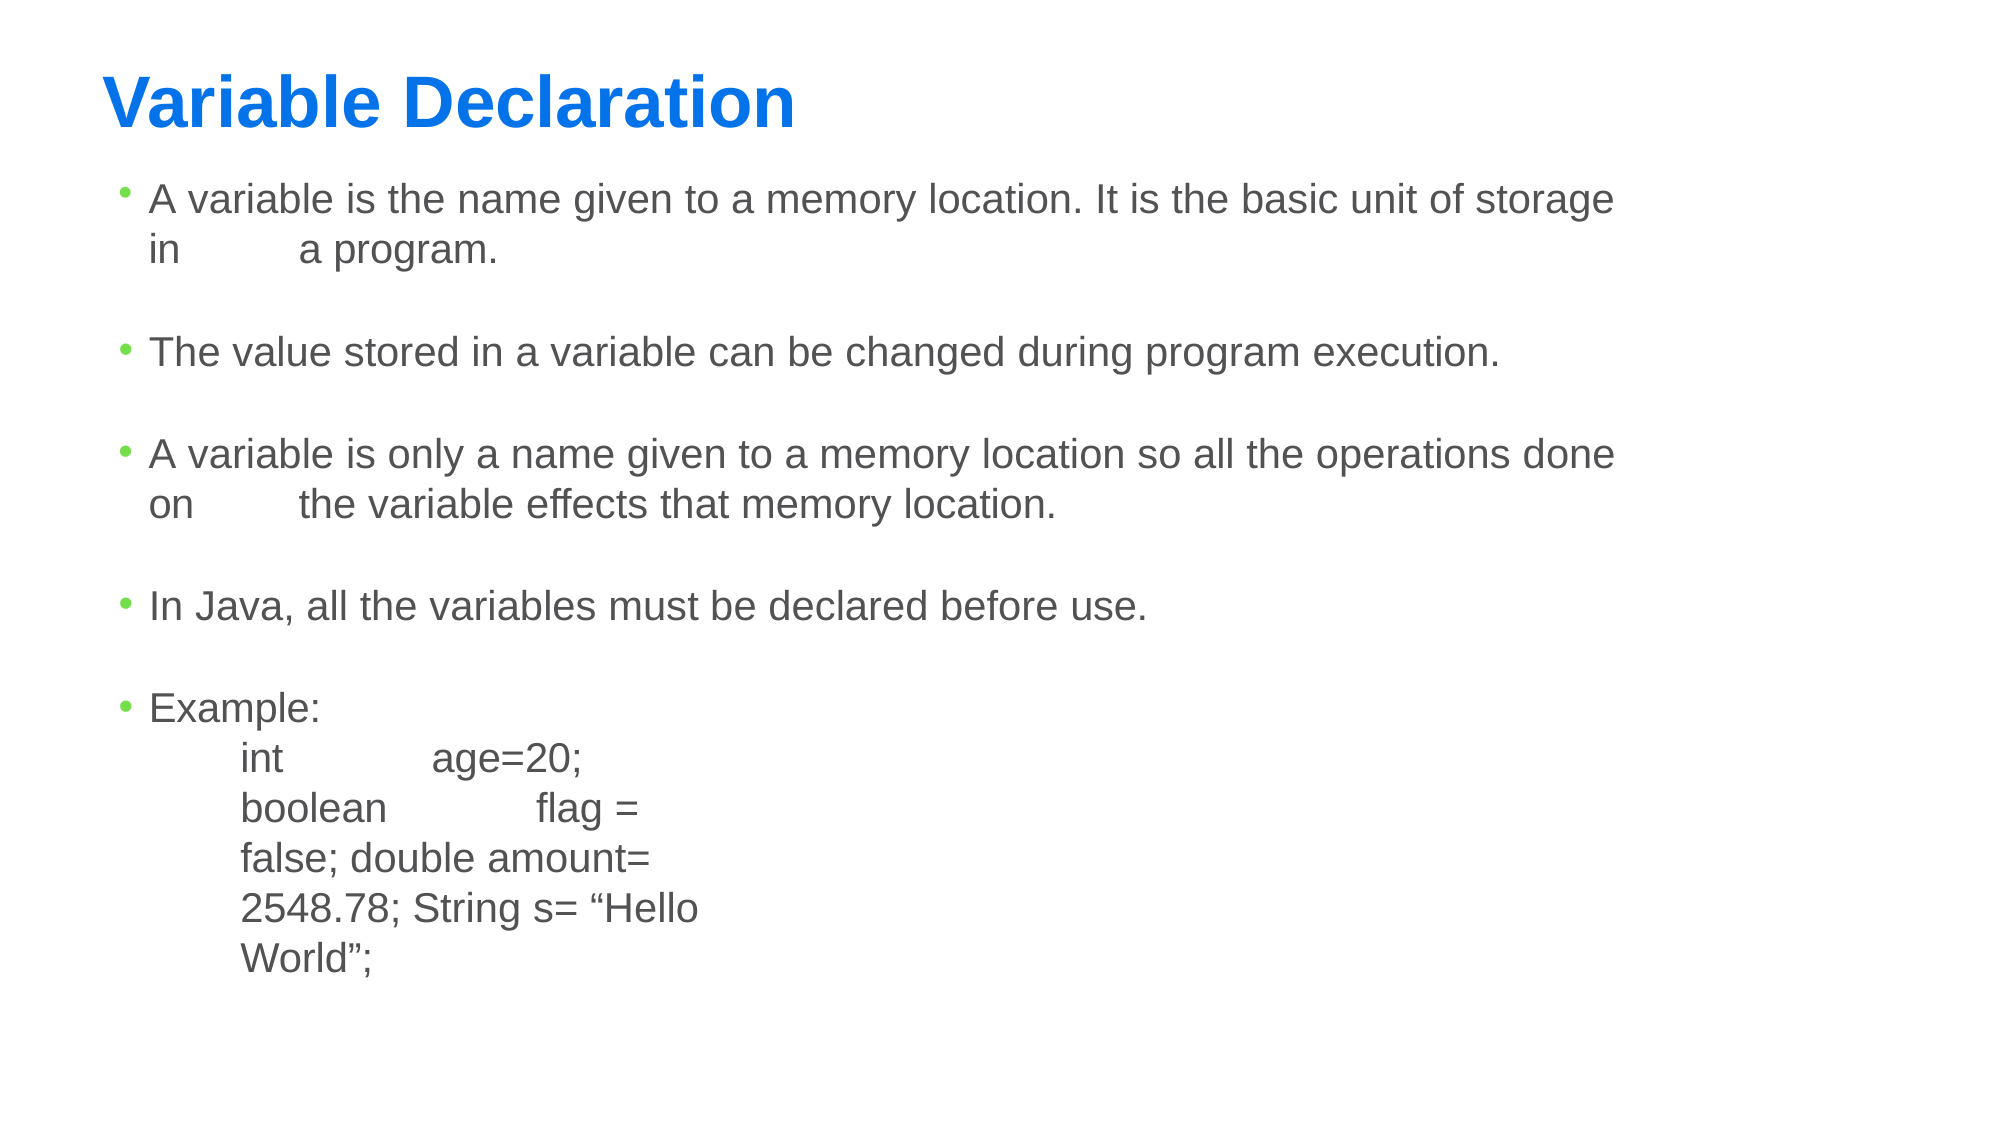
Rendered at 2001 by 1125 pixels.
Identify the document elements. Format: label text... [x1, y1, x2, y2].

text_box A variable is the name given to a memory location. It is the basic unit of storage in a program. The value stored in a variable can be changed during program execution. A variable is only a name given to a memory location so all the operations done on the variable effects that memory location. In Java, all the variables must be declared before use. Example: int age=20; boolean flag = false; double amount= 2548.78; String s= “Hello World”; [116, 170, 1670, 981]
title Variable Declaration [100, 52, 1661, 243]
